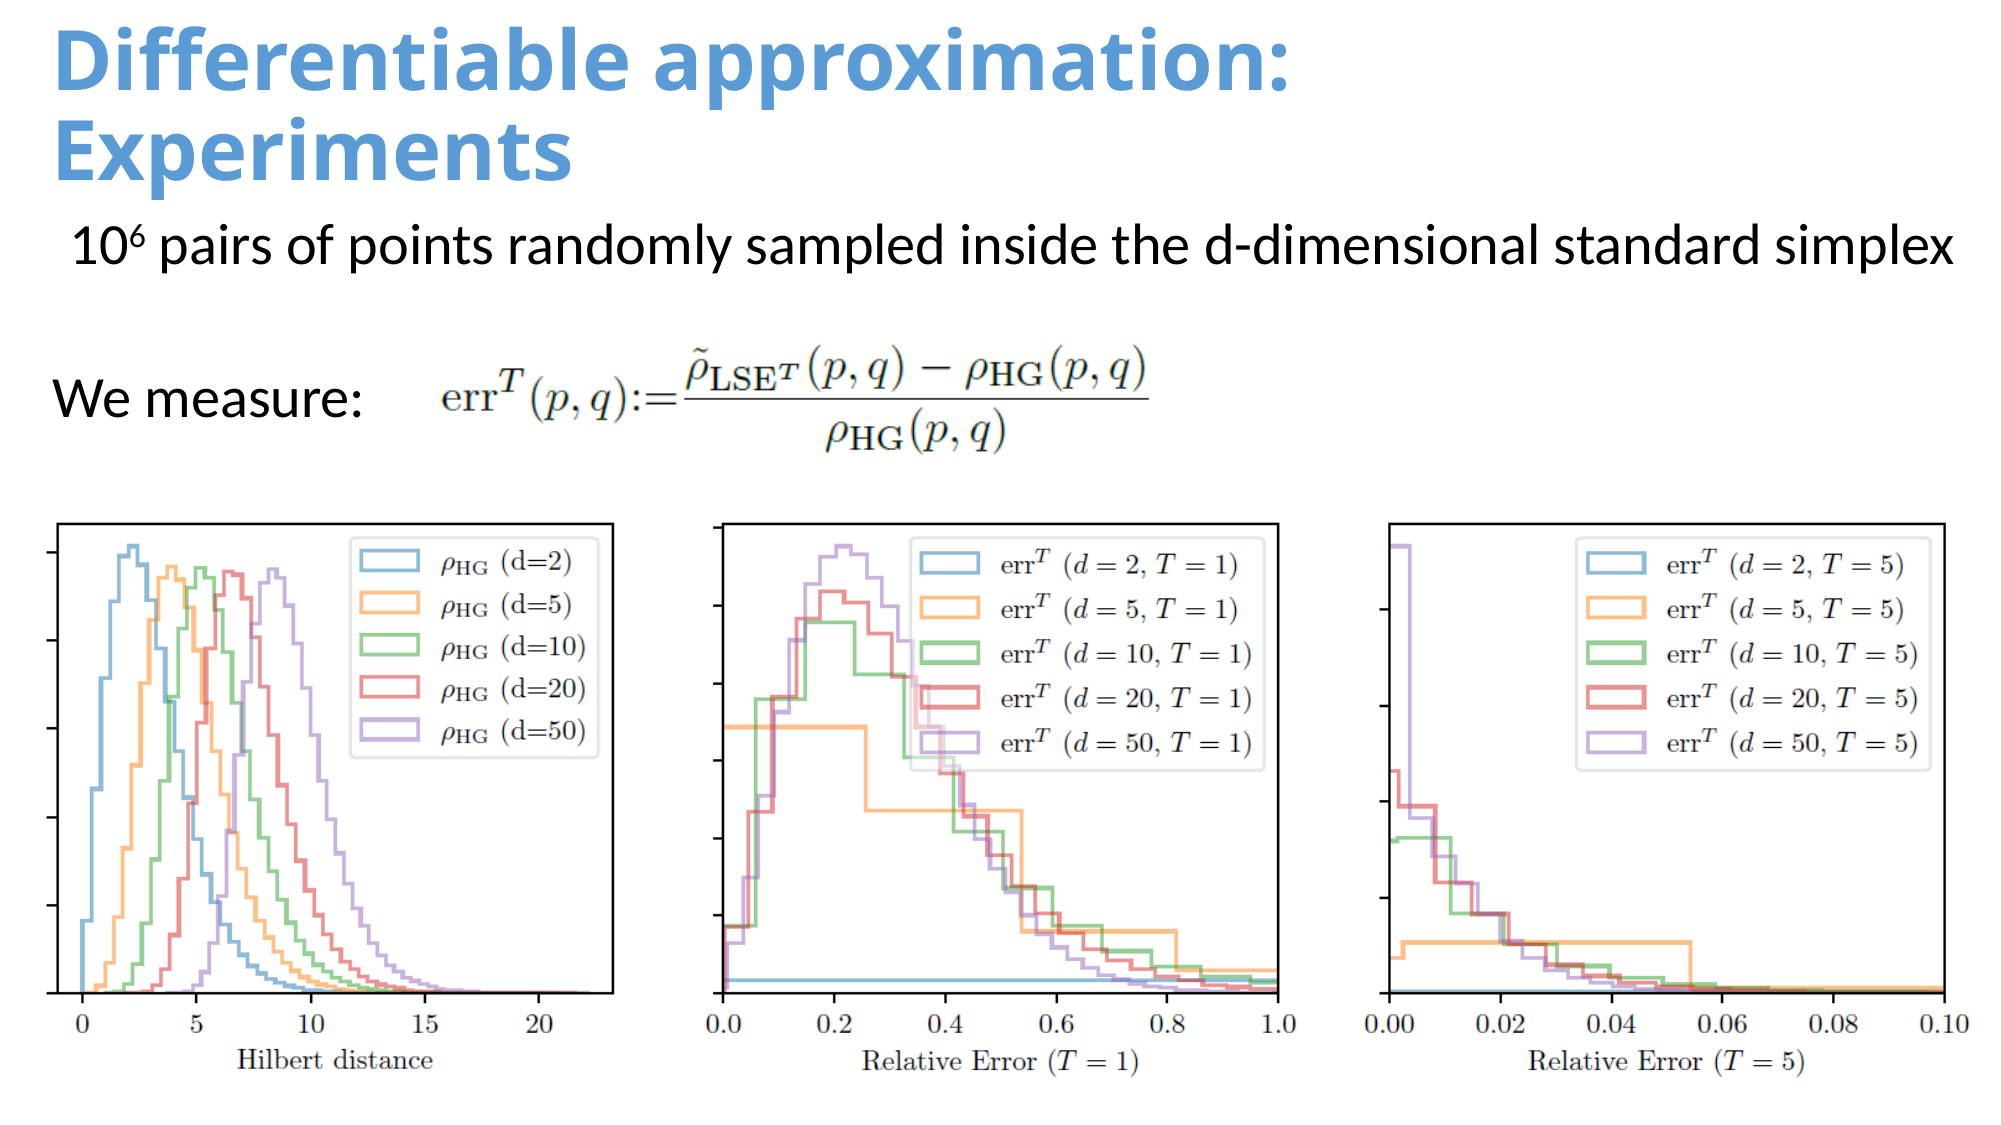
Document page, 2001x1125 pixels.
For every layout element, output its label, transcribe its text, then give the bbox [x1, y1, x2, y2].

picture [431, 317, 1168, 472]
text_box 106 pairs of points randomly sampled inside the d-dimensional standard simplex [55, 199, 1970, 285]
text_box We measure: [38, 351, 381, 437]
title Differentiable approximation: Experiments [36, 0, 1762, 218]
picture [17, 503, 1993, 1112]
